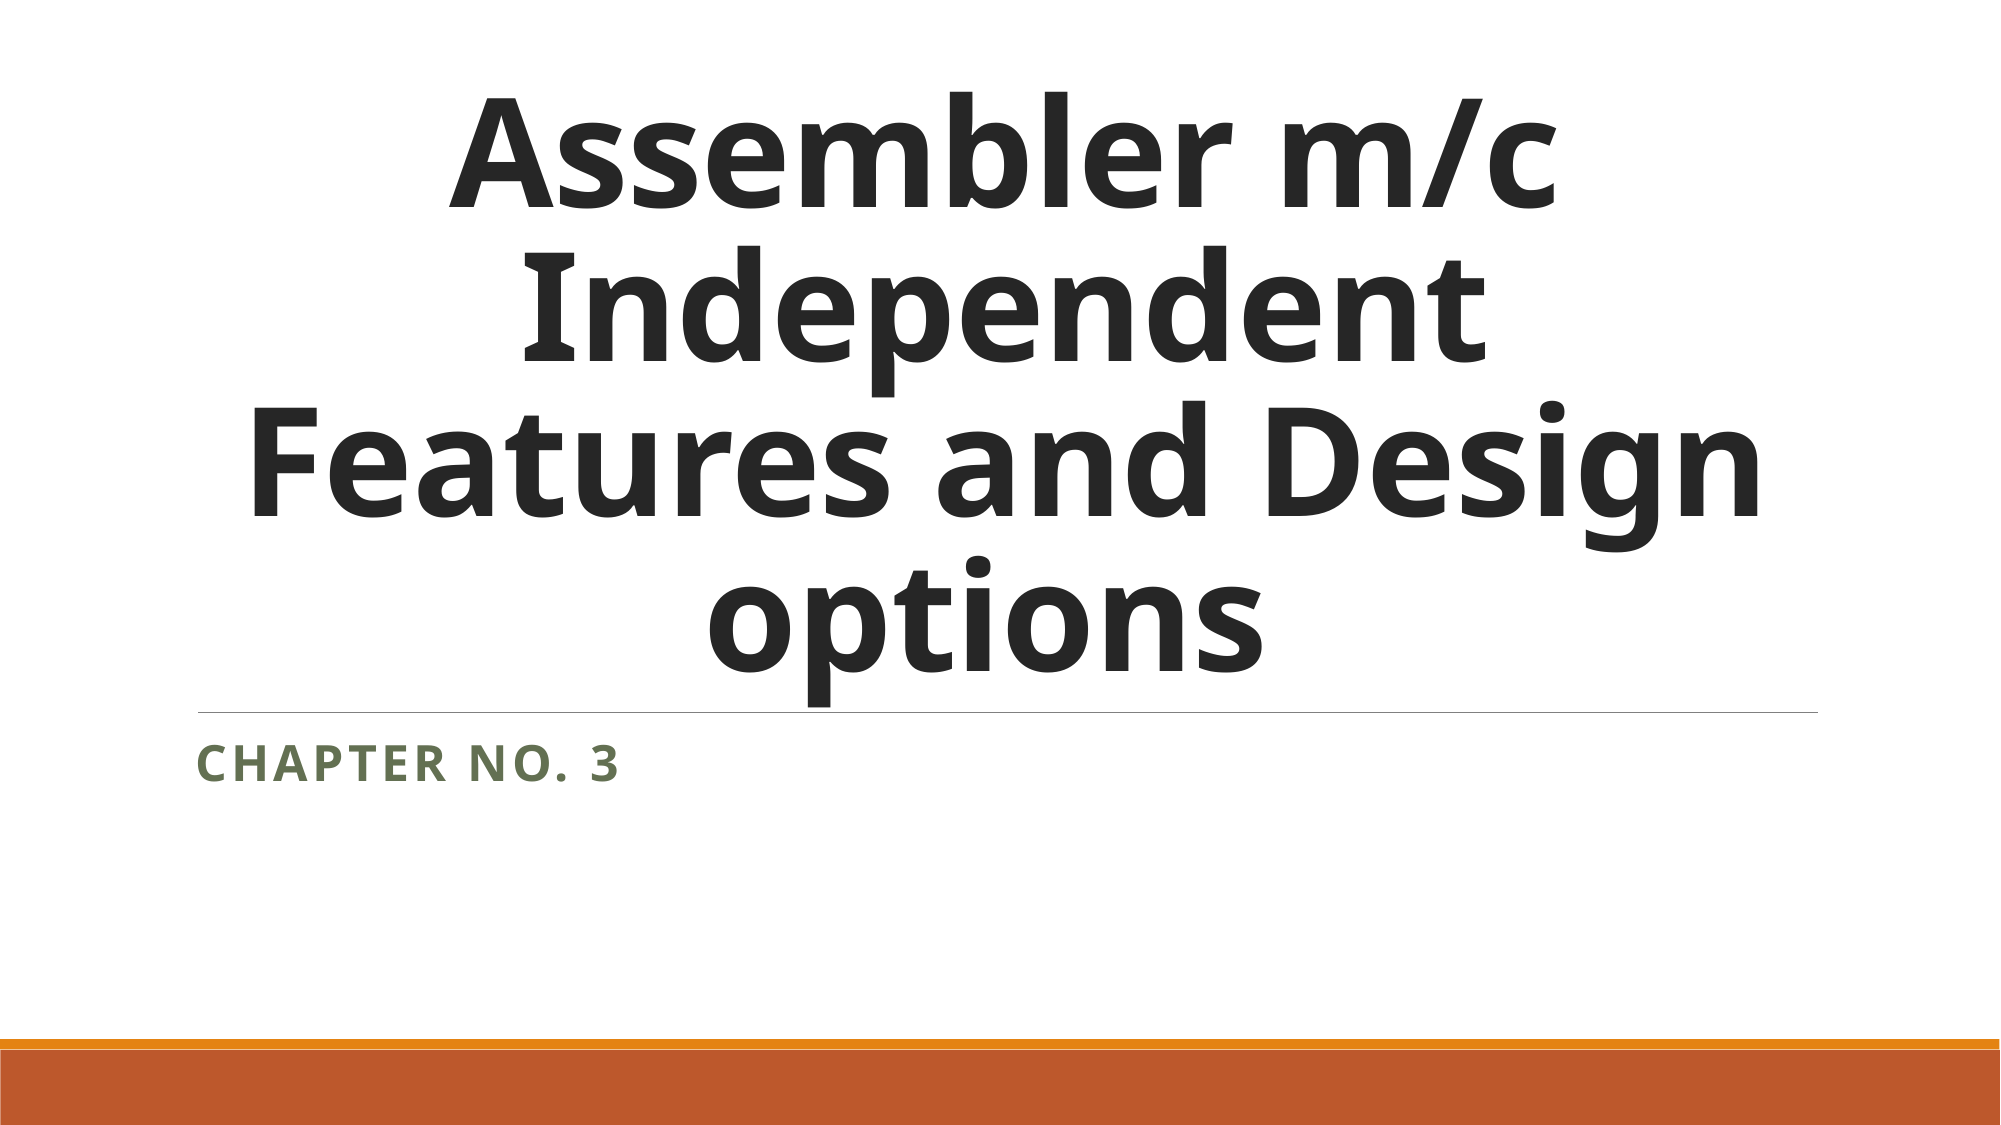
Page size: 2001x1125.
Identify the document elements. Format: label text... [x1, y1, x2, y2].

title Assembler m/c Independent Features and Design options [180, 73, 1830, 710]
subtitle Chapter No. 3 [180, 730, 1831, 919]
